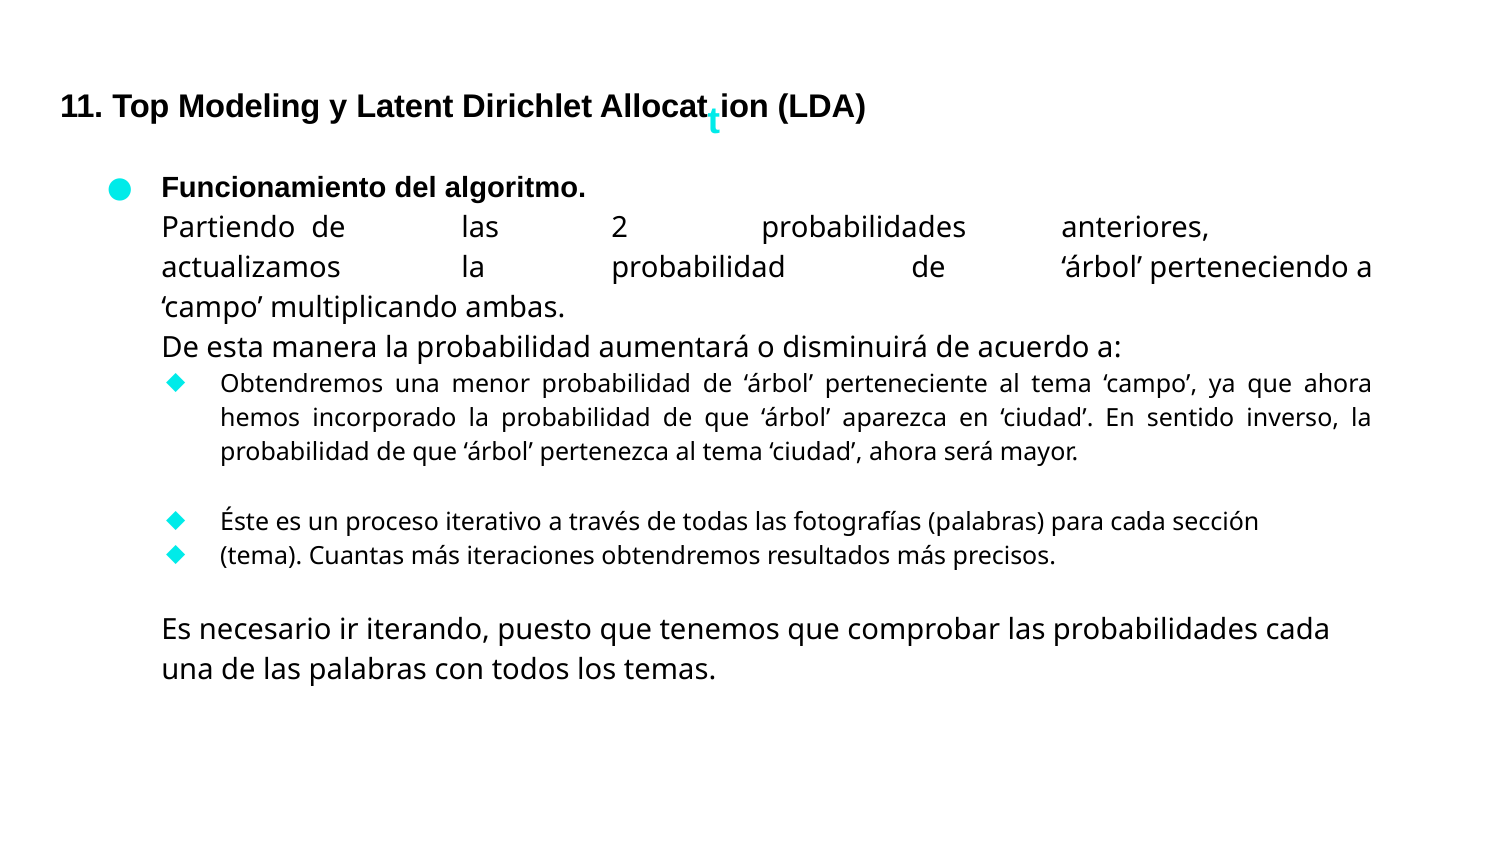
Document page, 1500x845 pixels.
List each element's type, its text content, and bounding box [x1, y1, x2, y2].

text_box ◆ [163, 362, 183, 395]
text_box Éste es un proceso iterativo a través de todas las fotografías (palabras) para cada sección (tema). Cuantas más iteraciones obtendremos resultados más precisos. [218, 499, 1279, 570]
title 11. Top Modeling y Latent Dirichlet Allocattion (LDA) [57, 75, 1112, 219]
text_box Es necesario ir iterando, puesto que tenemos que comprobar las probabilidades cada una de las palabras con todos los temas. [159, 603, 1376, 685]
text_box Obtendremos una menor probabilidad de ‘árbol’ perteneciente al tema ‘campo’, ya que ahora hemos incorporado la probabilidad de que ‘árbol’ aparezca en ‘ciudad’. En sentido inverso, la probabilidad de que ‘árbol’ pertenezca al tema ‘ciudad’, ahora será mayor. [218, 361, 1375, 466]
text_box Funcionamiento del algoritmo. Partiendo de las 2 probabilidades anteriores, actualizamos la probabilidad de ‘árbol’ perteneciendo a ‘campo’ multiplicando ambas. De esta manera la probabilidad aumentará o disminuirá de acuerdo a: [105, 161, 1376, 363]
text_box ◆ ◆ [163, 495, 183, 567]
